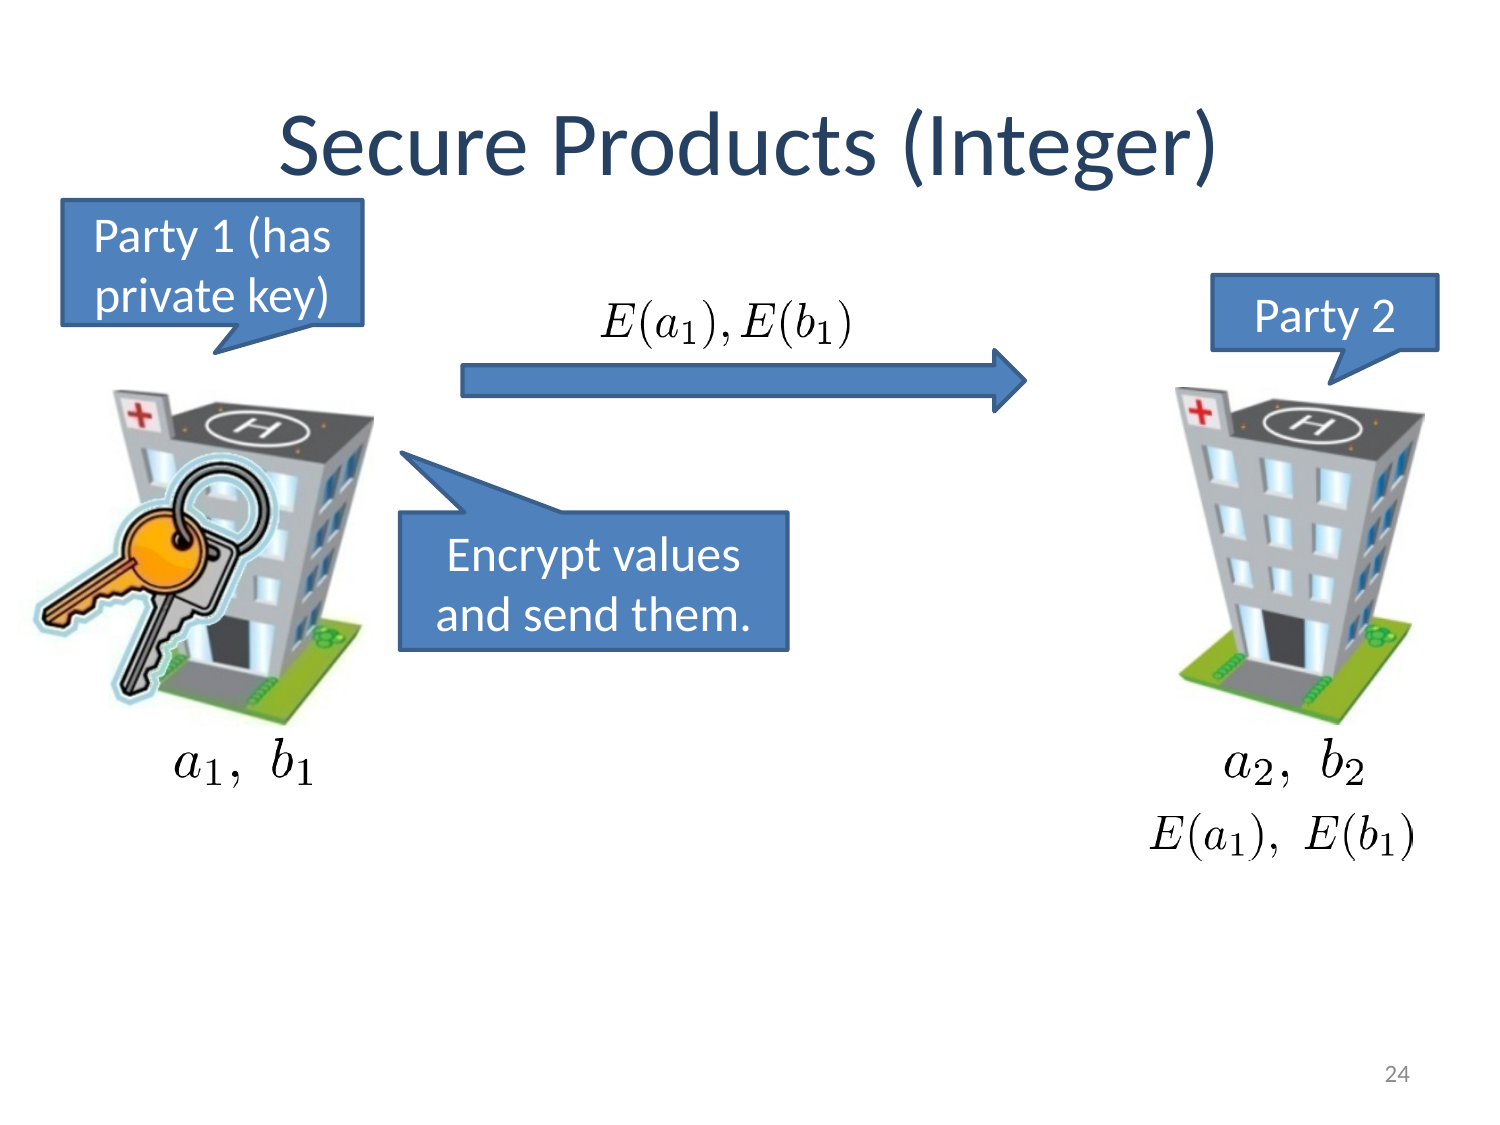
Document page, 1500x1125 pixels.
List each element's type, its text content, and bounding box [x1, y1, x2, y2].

slide_number 24 [1074, 1042, 1425, 1103]
picture [1149, 812, 1413, 861]
title Secure Products (Integer) [75, 45, 1425, 233]
picture [1174, 387, 1426, 726]
picture [0, 362, 374, 788]
text_box Party 1 (has private key) [60, 197, 365, 356]
picture [599, 299, 851, 349]
text_box Encrypt values and send them. [397, 450, 790, 652]
picture [1224, 737, 1364, 788]
text_box [460, 348, 1028, 414]
text_box Party 2 [1210, 272, 1440, 385]
